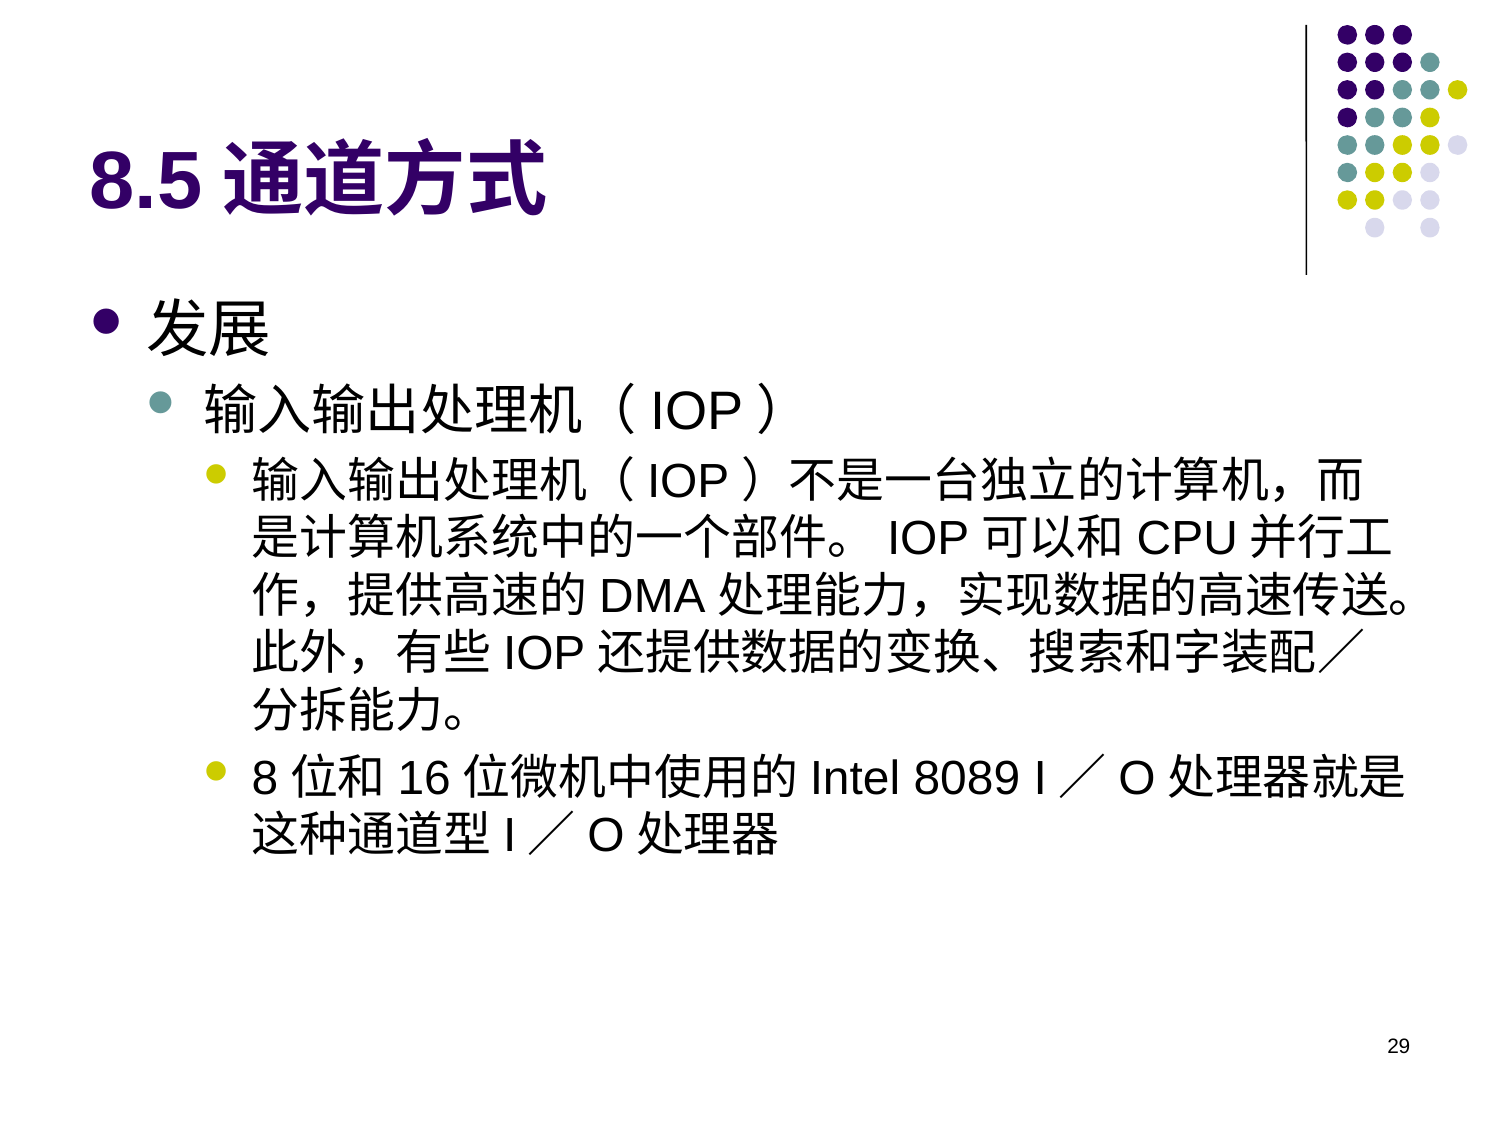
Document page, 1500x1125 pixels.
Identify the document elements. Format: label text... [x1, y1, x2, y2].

title 8.5通道方式 [74, 19, 1313, 233]
text_box [1074, 1024, 1425, 1100]
list 发展 输入输出处理机（IOP） 输入输出处理机（IOP）不是一台独立的计算机，而是计算机系统中的一个部件。IOP可以和CPU并行工作，提供高速的DMA处理能力，实现数据的高速传送。此外，有些IOP还提供数据的变换、搜索和字装配／分拆能力。 8位和16位微机中使用的Intel 8089 I／O处理器就是这种通道型I／O处理器 [74, 281, 1426, 1006]
